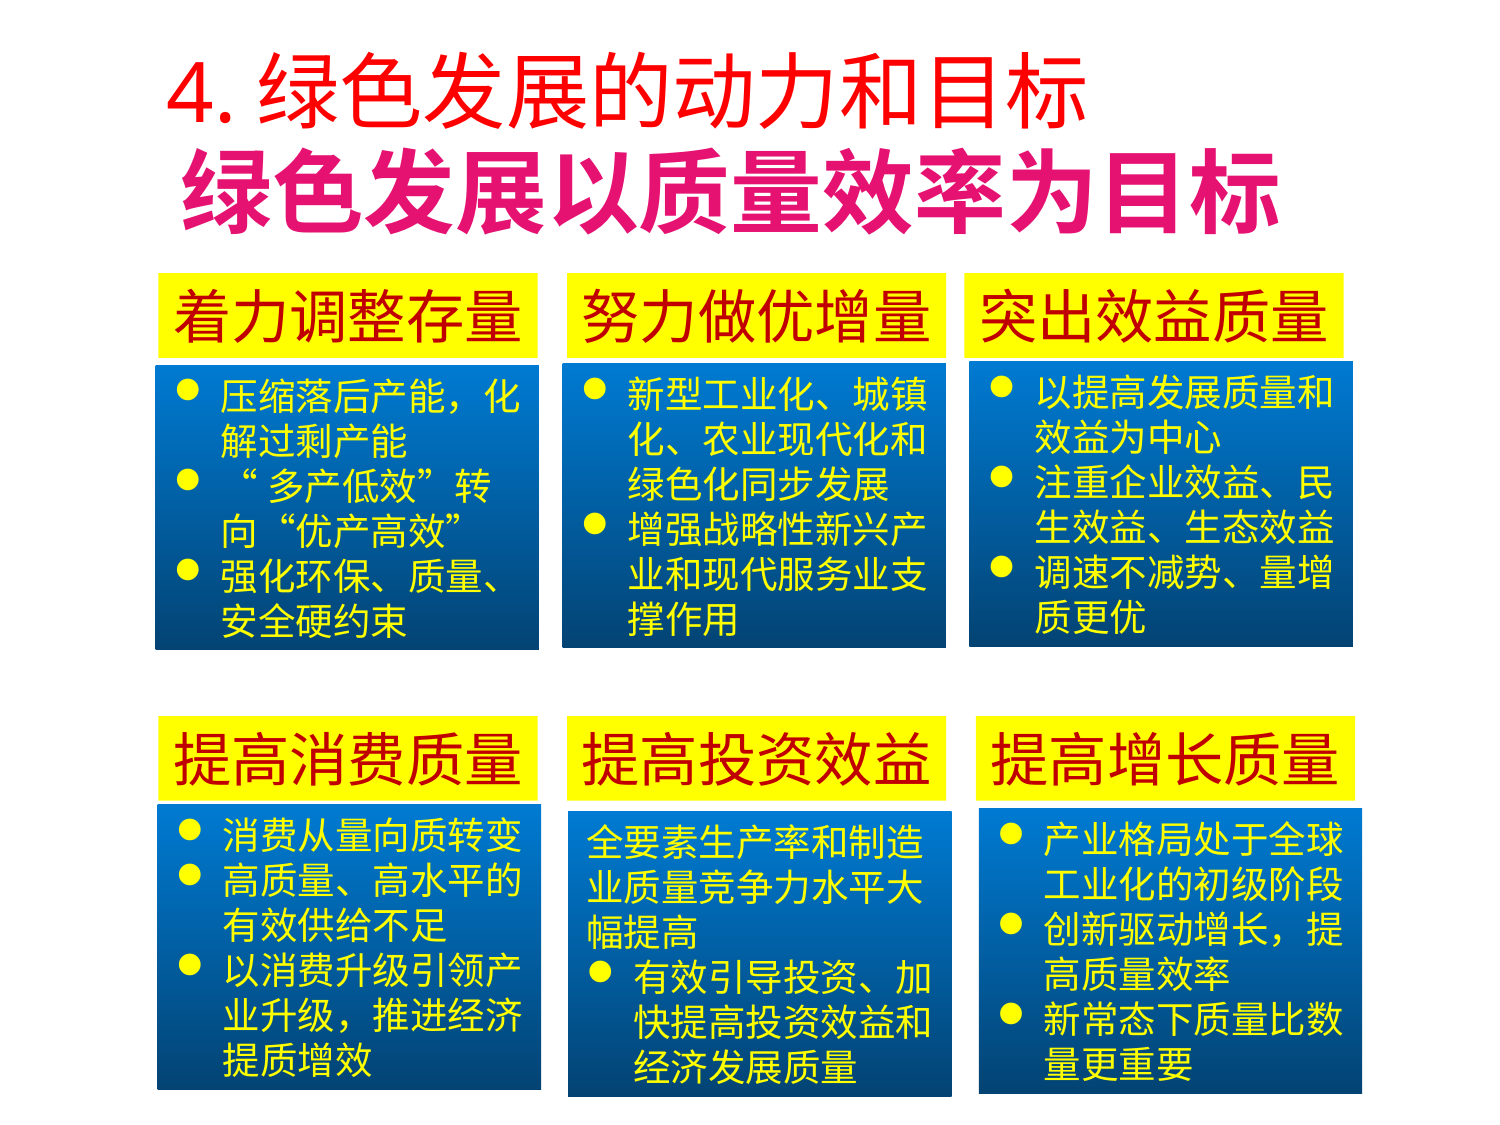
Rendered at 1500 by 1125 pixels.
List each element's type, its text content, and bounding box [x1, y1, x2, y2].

text_box 提高消费质量 [158, 716, 538, 801]
text_box 消费从量向质转变 高质量、高水平的有效供给不足 以消费升级引领产业升级，推进经济提质增效 [157, 804, 542, 1090]
title 绿色发展以质量效率为目标 [165, 117, 1383, 253]
text_box 努力做优增量 [567, 273, 947, 358]
text_box 新型工业化、城镇化、农业现代化和绿色化同步发展 增强战略性新兴产业和现代服务业支撑作用 [562, 363, 946, 648]
text_box 提高增长质量 [975, 716, 1356, 801]
text_box 4.绿色发展的动力和目标 [152, 31, 1288, 147]
text_box 以提高发展质量和效益为中心 注重企业效益、民生效益、生态效益 调速不减势、量增质更优 [969, 361, 1353, 647]
text_box 产业格局处于全球工业化的初级阶段 创新驱动增长，提高质量效率 新常态下质量比数量更重要 [978, 808, 1363, 1094]
text_box 着力调整存量 [158, 273, 538, 358]
text_box 提高投资效益 [567, 716, 947, 801]
text_box 突出效益质量 [964, 273, 1344, 358]
text_box 全要素生产率和制造业质量竞争力水平大幅提高 有效引导投资、加快提高投资效益和经济发展质量 [568, 811, 952, 1097]
text_box 压缩落后产能，化解过剩产能 “多产低效”转向“优产高效” 强化环保、质量、安全硬约束 [155, 365, 539, 650]
